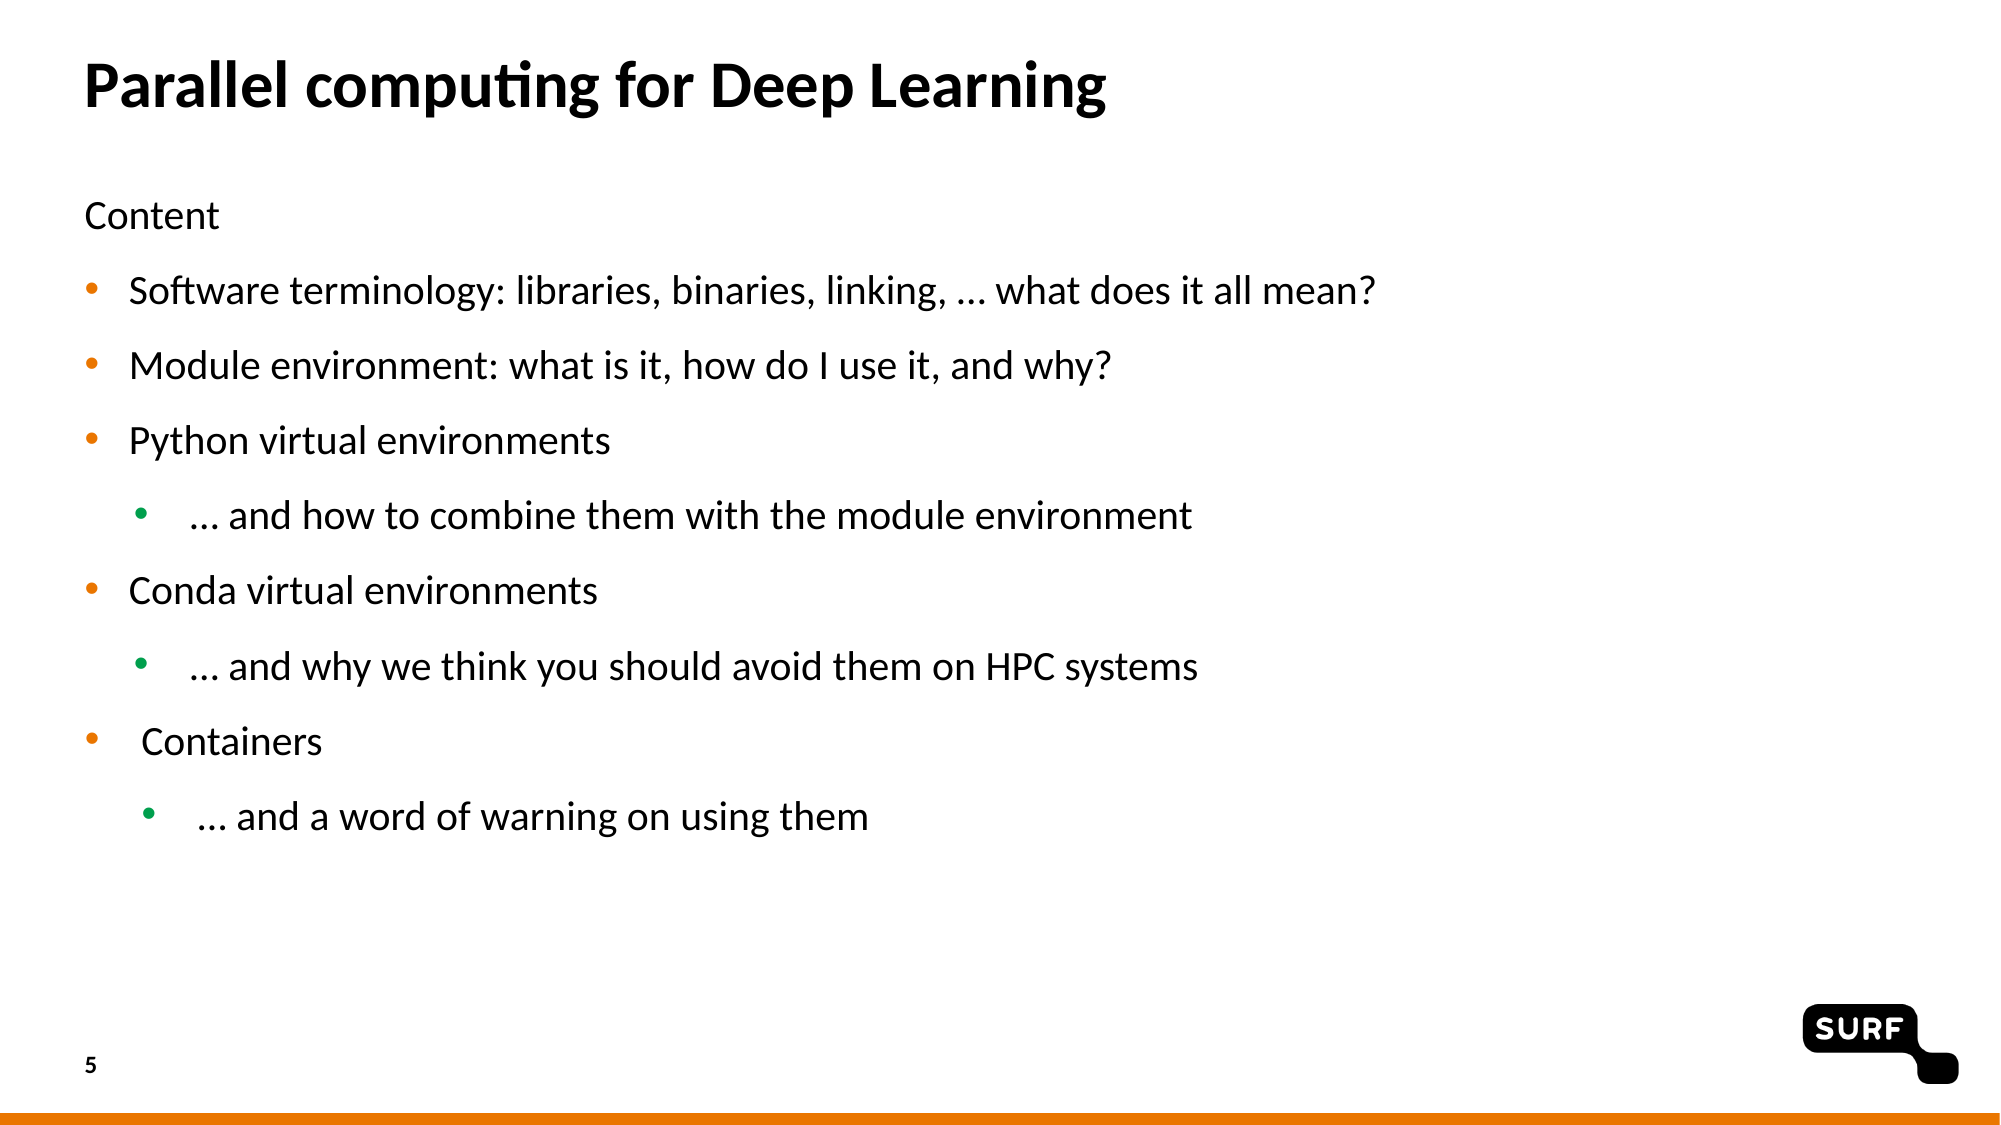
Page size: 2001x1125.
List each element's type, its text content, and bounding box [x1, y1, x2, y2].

list Content Software terminology: libraries, binaries, linking, … what does it all mean? Module environment: what is it, how do I use it, and why? Python virtual environments … and how to combine them with the module environment Conda virtual environments … and why we think you should avoid them on HPC systems Containers … and a word of warning on using them [84, 187, 1706, 919]
title Parallel computing for Deep Learning [85, 44, 1914, 144]
picture [1802, 1004, 1959, 1084]
slide_number 5 [84, 1045, 149, 1082]
